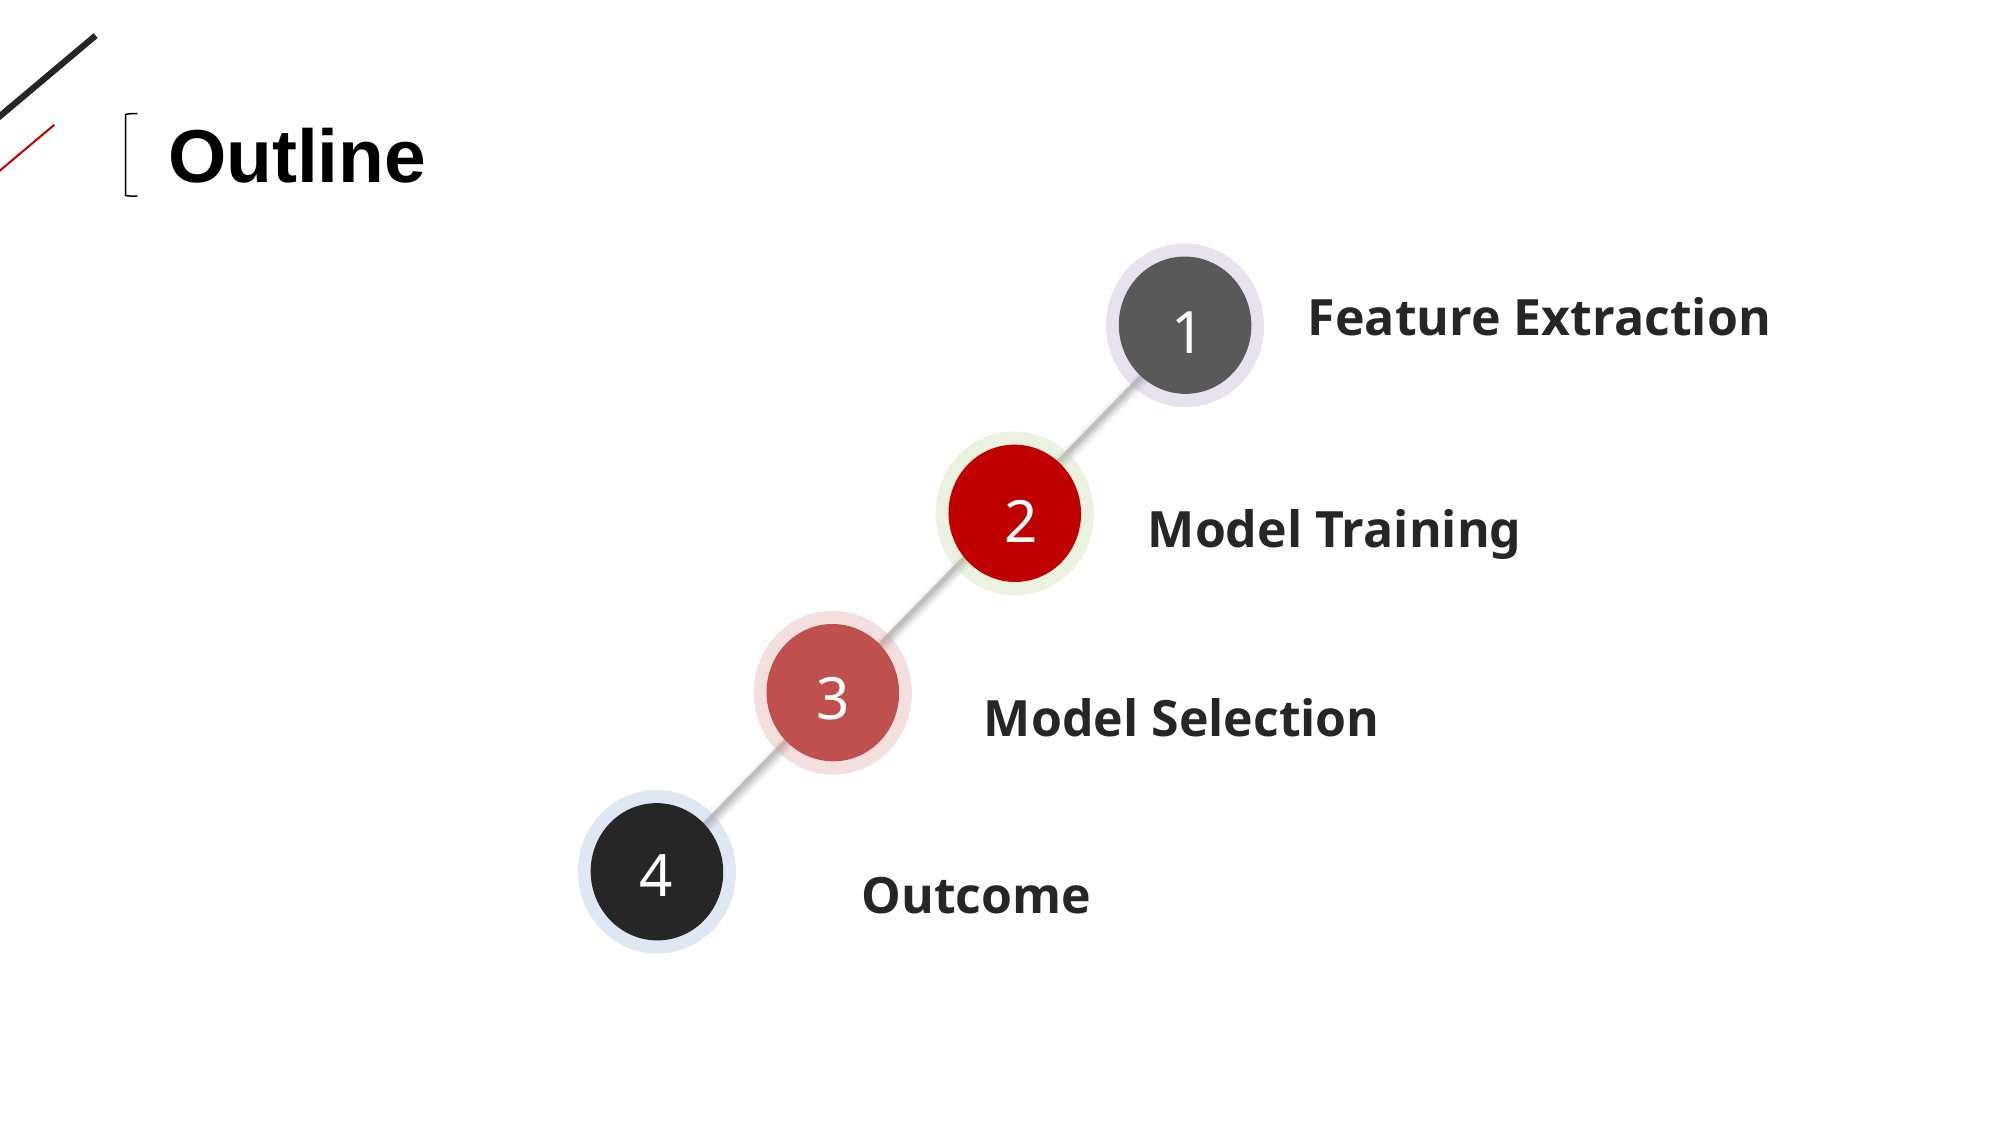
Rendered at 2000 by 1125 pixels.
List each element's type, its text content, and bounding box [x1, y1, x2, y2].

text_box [0, 35, 96, 144]
text_box Model Selection [1269, 668, 1417, 765]
text_box Outline [132, 100, 463, 205]
text_box [124, 112, 138, 198]
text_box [577, 243, 1265, 954]
text_box Model Training [1269, 479, 1558, 576]
text_box Feature Extraction [1271, 267, 1808, 364]
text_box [0, 124, 55, 179]
